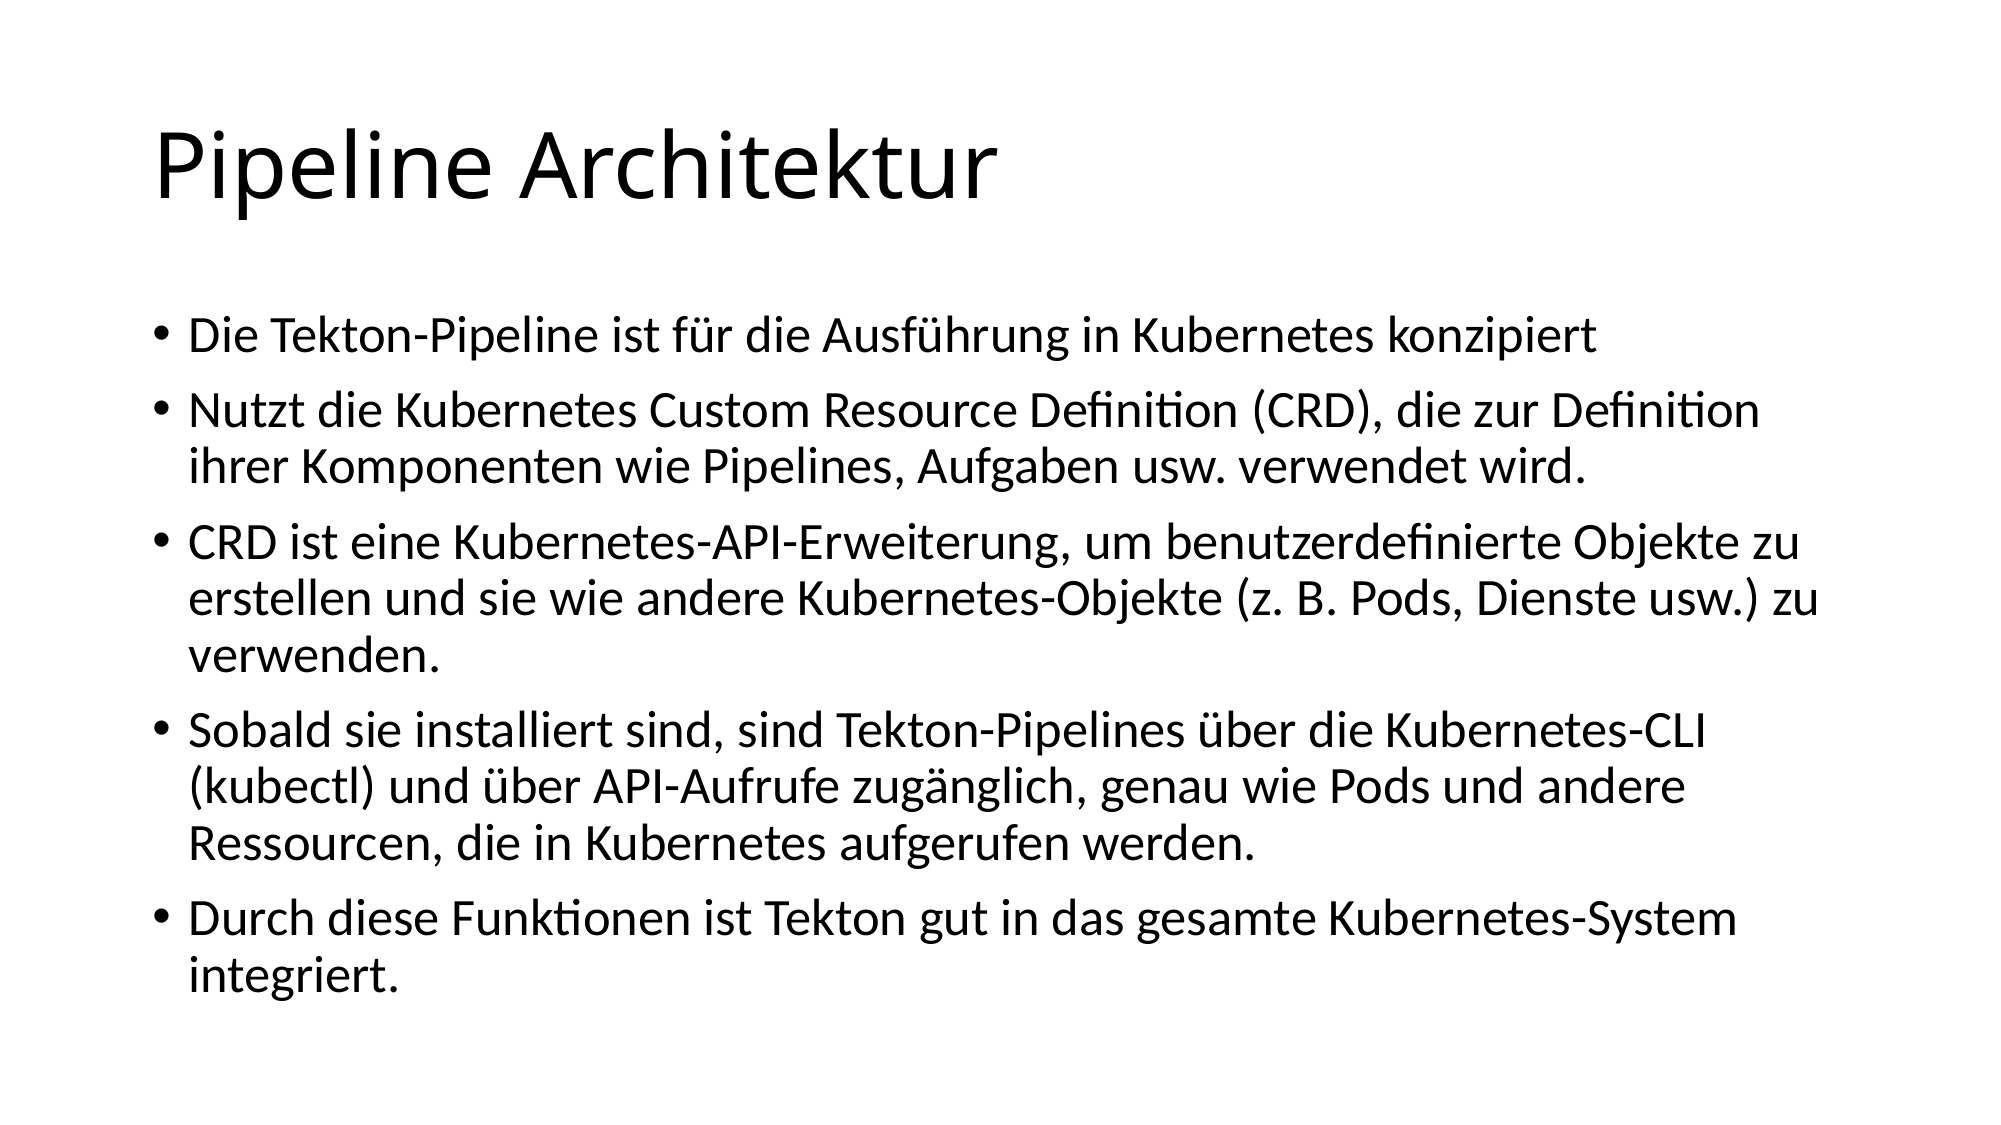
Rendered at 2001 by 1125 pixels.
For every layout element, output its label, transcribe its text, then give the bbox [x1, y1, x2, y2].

title Pipeline Architektur [137, 59, 1863, 278]
list Die Tekton-Pipeline ist für die Ausführung in Kubernetes konzipiert Nutzt die Kubernetes Custom Resource Definition (CRD), die zur Definition ihrer Komponenten wie Pipelines, Aufgaben usw. verwendet wird. CRD ist eine Kubernetes-API-Erweiterung, um benutzerdefinierte Objekte zu erstellen und sie wie andere Kubernetes-Objekte (z. B. Pods, Dienste usw.) zu verwenden. Sobald sie installiert sind, sind Tekton-Pipelines über die Kubernetes-CLI (kubectl) und über API-Aufrufe zugänglich, genau wie Pods und andere Ressourcen, die in Kubernetes aufgerufen werden. Durch diese Funktionen ist Tekton gut in das gesamte Kubernetes-System integriert. [137, 299, 1863, 1014]
